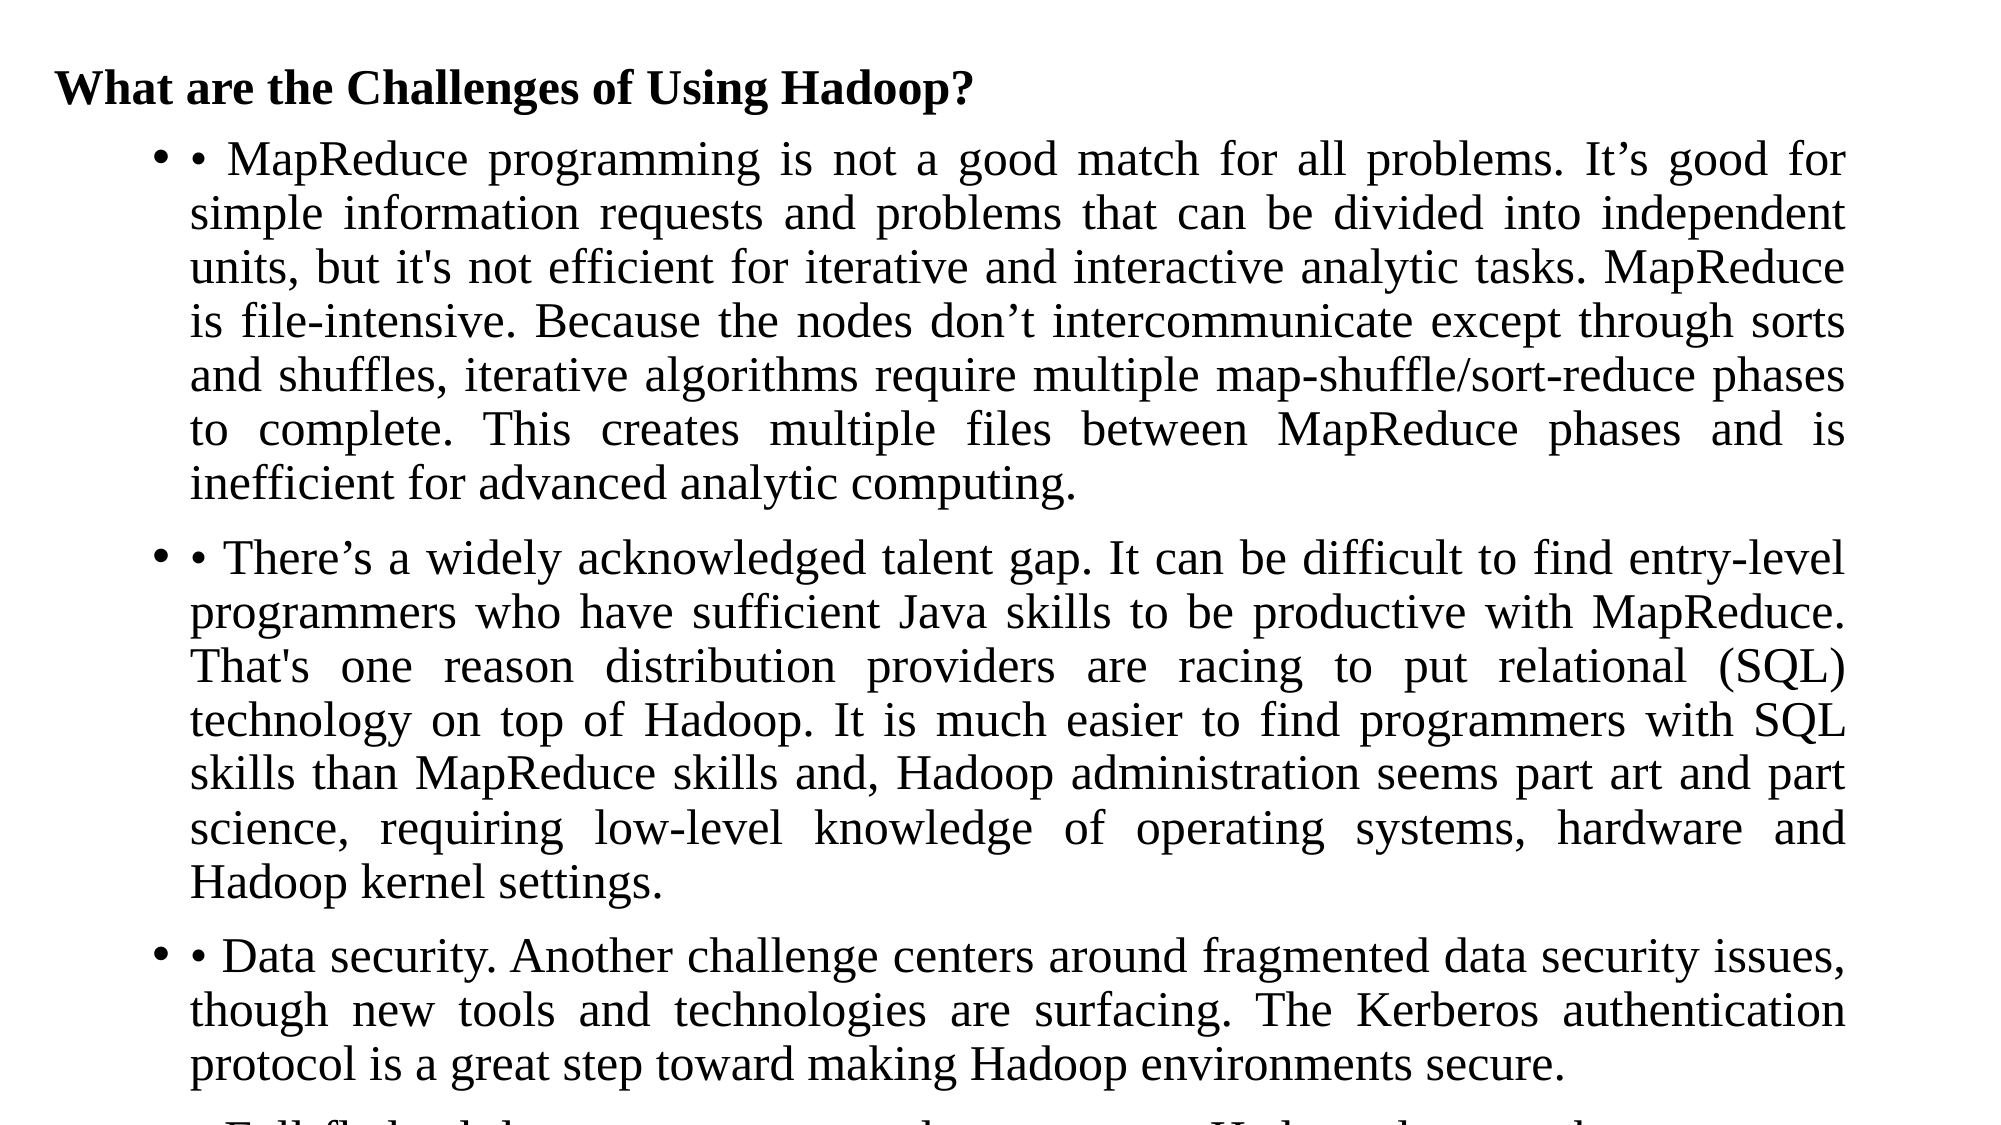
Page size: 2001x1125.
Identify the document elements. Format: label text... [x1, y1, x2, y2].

title What are the Challenges of Using Hadoop? [39, 23, 1764, 153]
list • MapReduce programming is not a good match for all problems. It’s good for simple information requests and problems that can be divided into independent units, but it's not efficient for iterative and interactive analytic tasks. MapReduce is file-intensive. Because the nodes don’t intercommunicate except through sorts and shuffles, iterative algorithms require multiple map-shuffle/sort-reduce phases to complete. This creates multiple files between MapReduce phases and is inefficient for advanced analytic computing. • There’s a widely acknowledged talent gap. It can be difficult to find entry-level programmers who have sufficient Java skills to be productive with MapReduce. That's one reason distribution providers are racing to put relational (SQL) technology on top of Hadoop. It is much easier to find programmers with SQL skills than MapReduce skills and, Hadoop administration seems part art and part science, requiring low-level knowledge of operating systems, hardware and Hadoop kernel settings. • Data security. Another challenge centers around fragmented data security issues, though new tools and technologies are surfacing. The Kerberos authentication protocol is a great step toward making Hadoop environments secure. • Full-fledged data management and governance. Hadoop does not have easy-to-use, fullfeature tools for data management, data cleansing, governance and metadata. Especially lacking are tools for data quality and standardization. [137, 124, 1863, 1001]
